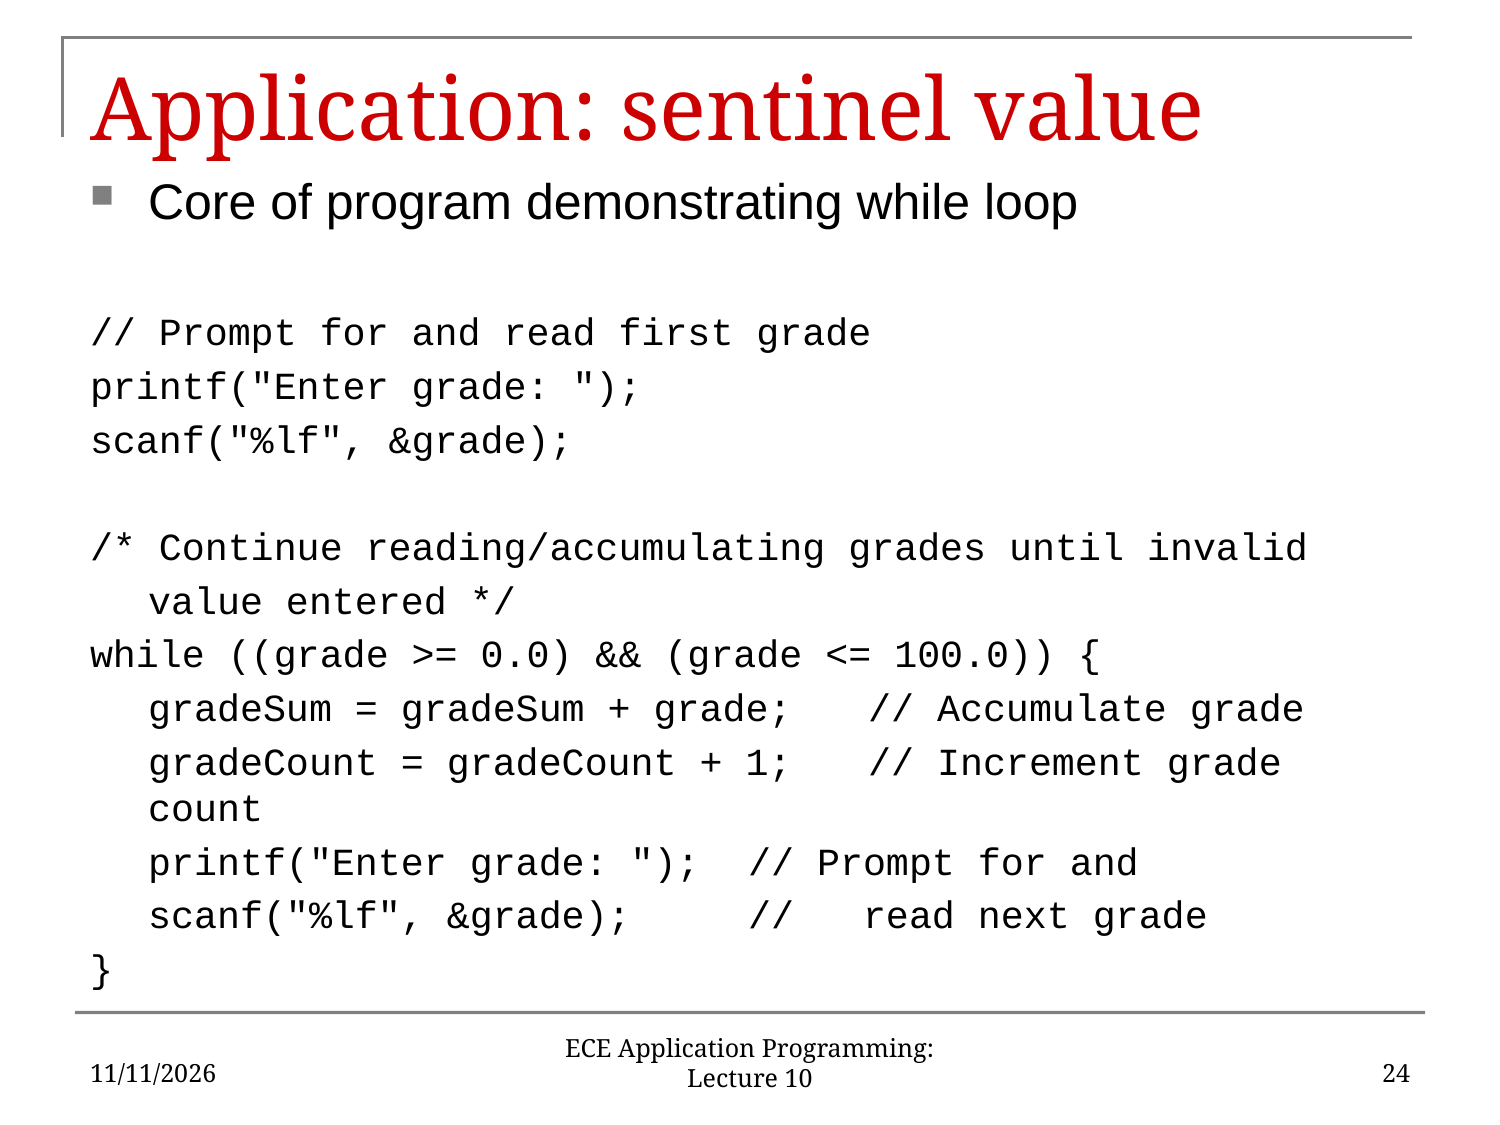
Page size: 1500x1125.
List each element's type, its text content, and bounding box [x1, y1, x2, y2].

list Core of program demonstrating while loop // Prompt for and read first grade printf("Enter grade: "); scanf("%lf", &grade); /* Continue reading/accumulating grades until invalid value entered */ while ((grade >= 0.0) && (grade <= 100.0)) { gradeSum = gradeSum + grade; // Accumulate grade gradeCount = gradeCount + 1; // Increment grade count printf("Enter grade: "); // Prompt for and scanf("%lf", &grade); // read next grade } [75, 162, 1425, 1006]
footer ECE Application Programming: Lecture 10 [512, 1024, 988, 1101]
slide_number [74, 1023, 426, 1100]
title Application: sentinel value [75, 45, 1425, 162]
slide_number 24 [1074, 1023, 1426, 1100]
